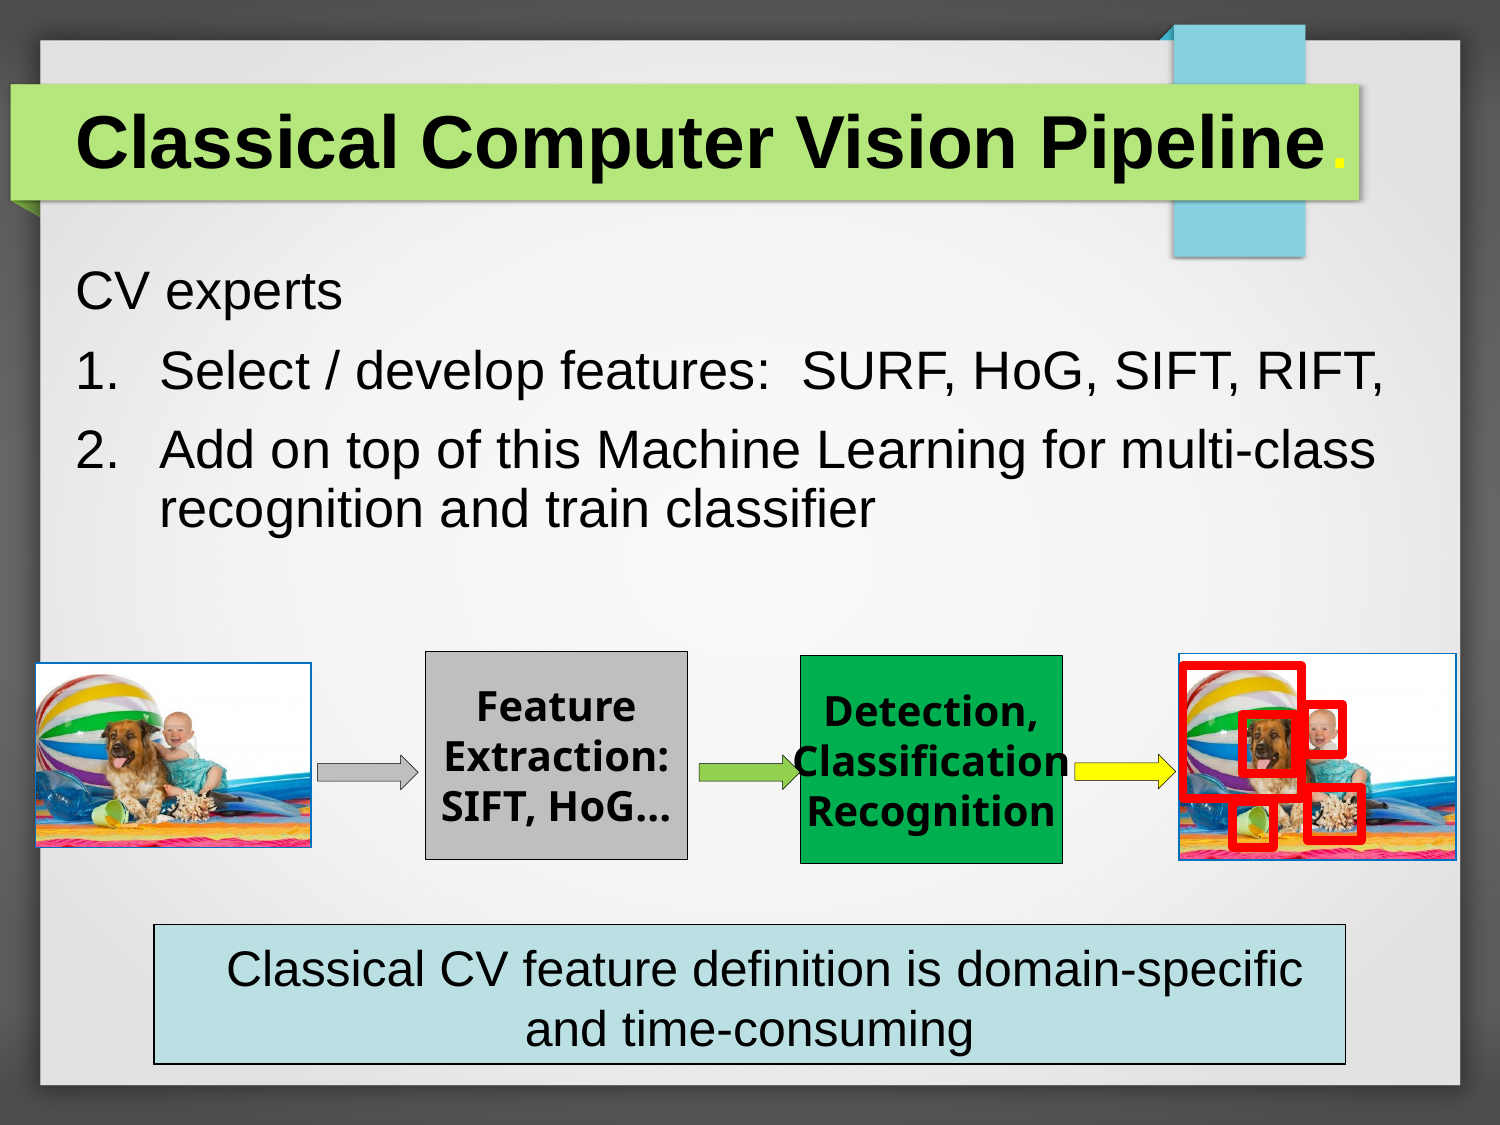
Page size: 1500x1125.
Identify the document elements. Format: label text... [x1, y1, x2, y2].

list CV experts Select / develop features: SURF, HoG, SIFT, RIFT, Add on top of this Machine Learning for multi-class recognition and train classifier [75, 263, 1425, 916]
text_box [317, 754, 419, 790]
text_box Detection, Classification Recognition [800, 655, 1063, 864]
text_box Feature Extraction: SIFT, HoG... [425, 651, 688, 860]
text_box [1074, 754, 1174, 790]
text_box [1179, 653, 1456, 860]
title Classical Computer Vision Pipeline. [75, 44, 1425, 233]
text_box [699, 754, 801, 790]
text_box Classical CV feature definition is domain-specific and time-consuming [153, 924, 1346, 1065]
picture [0, 0, 1500, 1125]
